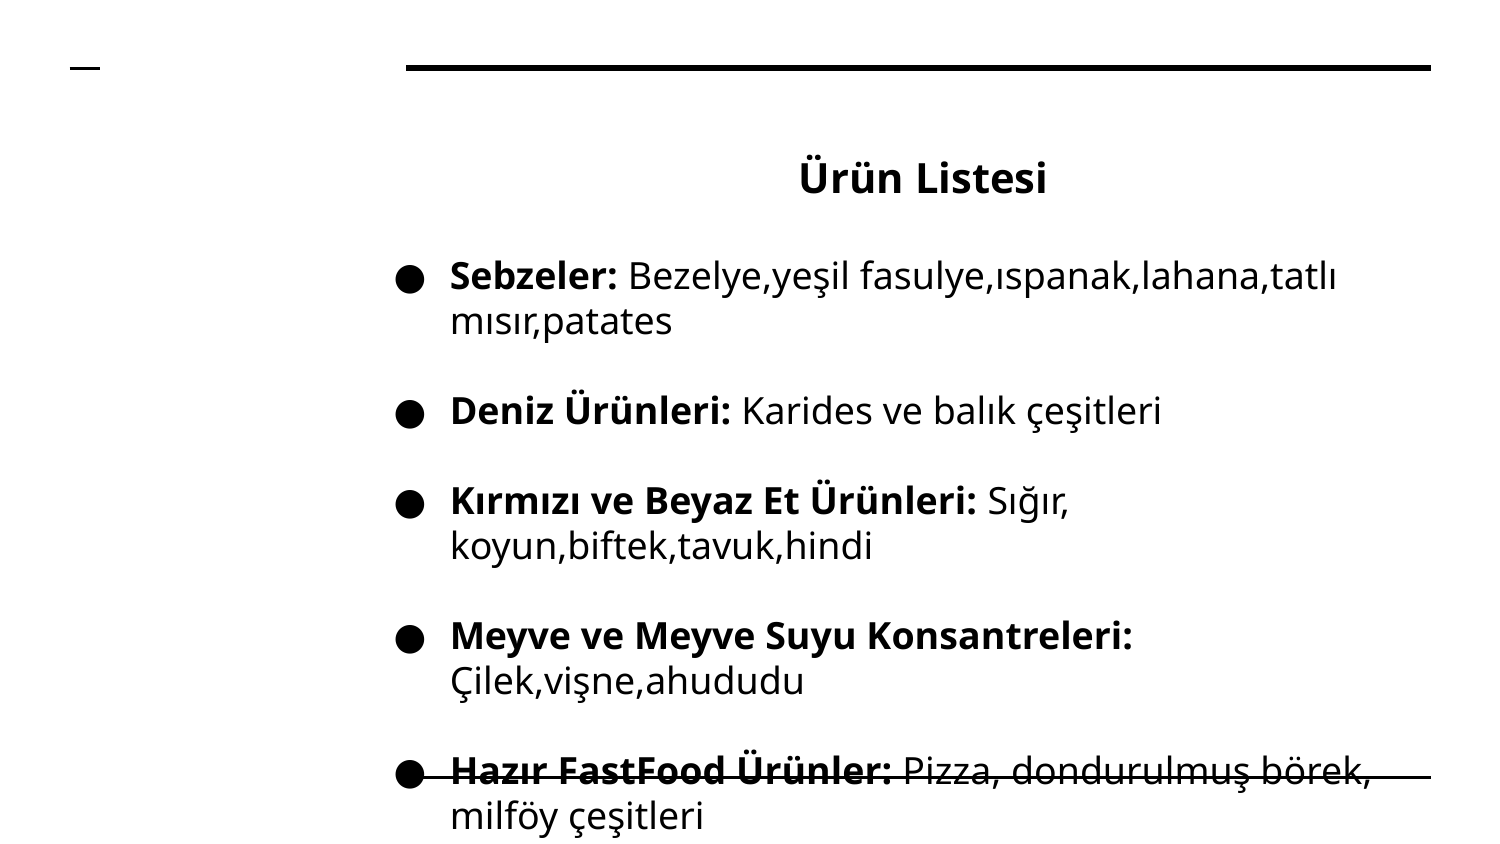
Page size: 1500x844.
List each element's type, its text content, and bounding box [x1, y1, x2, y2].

text_box Ürün Listesi Sebzeler: Bezelye,yeşil fasulye,ıspanak,lahana,tatlı mısır,patates Deniz Ürünleri: Karides ve balık çeşitleri Kırmızı ve Beyaz Et Ürünleri: Sığır, koyun,biftek,tavuk,hindi Meyve ve Meyve Suyu Konsantreleri: Çilek,vişne,ahududu Hazır FastFood Ürünler: Pizza, dondurulmuş börek, milföy çeşitleri [359, 137, 1488, 844]
